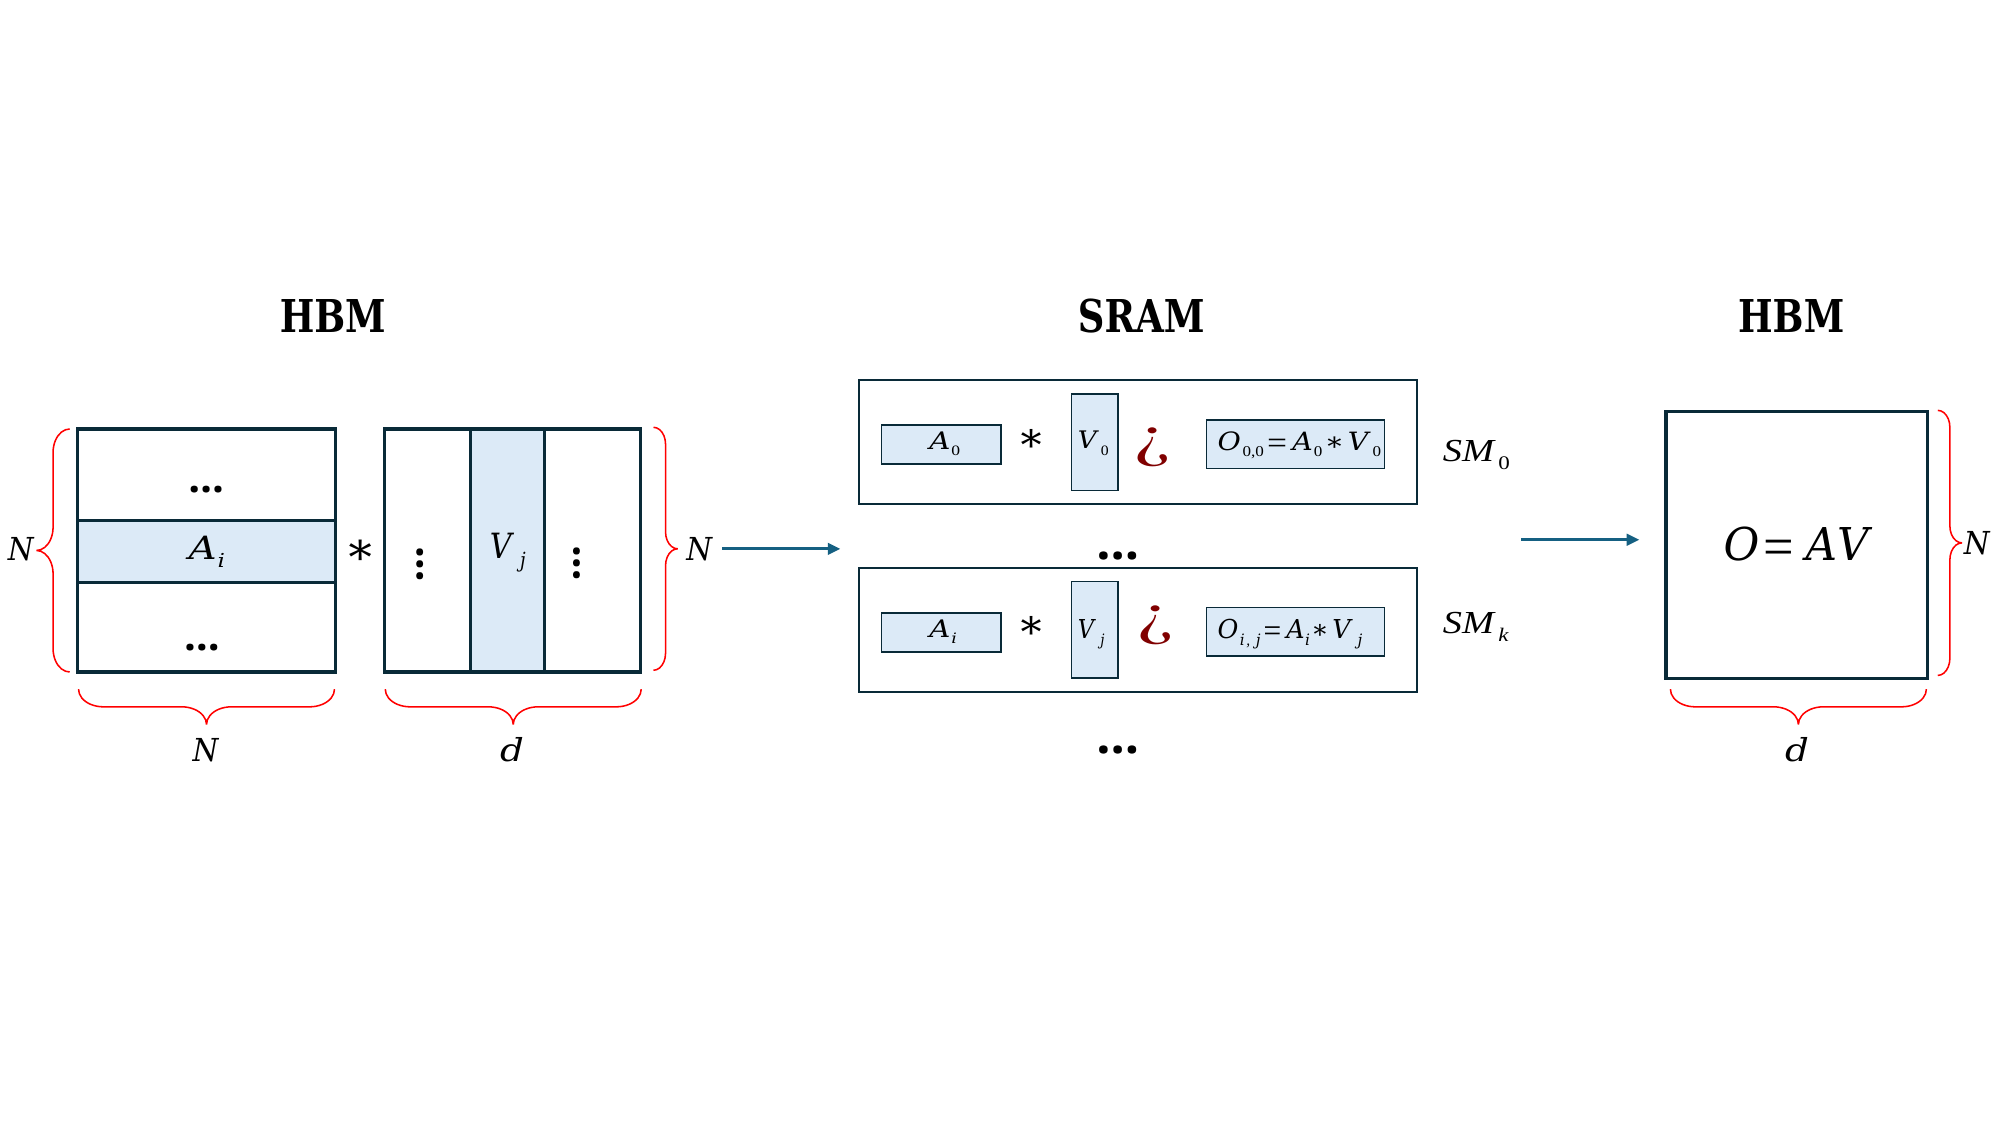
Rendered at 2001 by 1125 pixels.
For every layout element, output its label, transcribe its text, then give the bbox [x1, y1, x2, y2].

text_box [1668, 688, 1928, 725]
text_box [857, 566, 1419, 694]
text_box … [1081, 501, 1154, 577]
text_box [880, 611, 1002, 654]
text_box [36, 427, 70, 674]
text_box … [169, 601, 235, 667]
text_box [546, 427, 642, 674]
text_box … [1081, 696, 1154, 771]
text_box [383, 688, 643, 725]
text_box [653, 425, 678, 672]
text_box [76, 427, 337, 519]
text_box … [385, 531, 466, 582]
text_box [76, 519, 337, 584]
text_box [1205, 606, 1386, 658]
text_box [76, 584, 337, 674]
text_box [1070, 580, 1119, 680]
text_box [383, 427, 469, 674]
text_box [1205, 418, 1386, 470]
text_box [1070, 392, 1119, 492]
text_box [469, 427, 546, 674]
text_box [1664, 410, 1929, 680]
text_box [857, 379, 1419, 506]
text_box … [173, 443, 239, 509]
text_box … [541, 530, 623, 581]
text_box [77, 688, 337, 725]
text_box [880, 424, 1002, 466]
text_box [1937, 408, 1963, 677]
